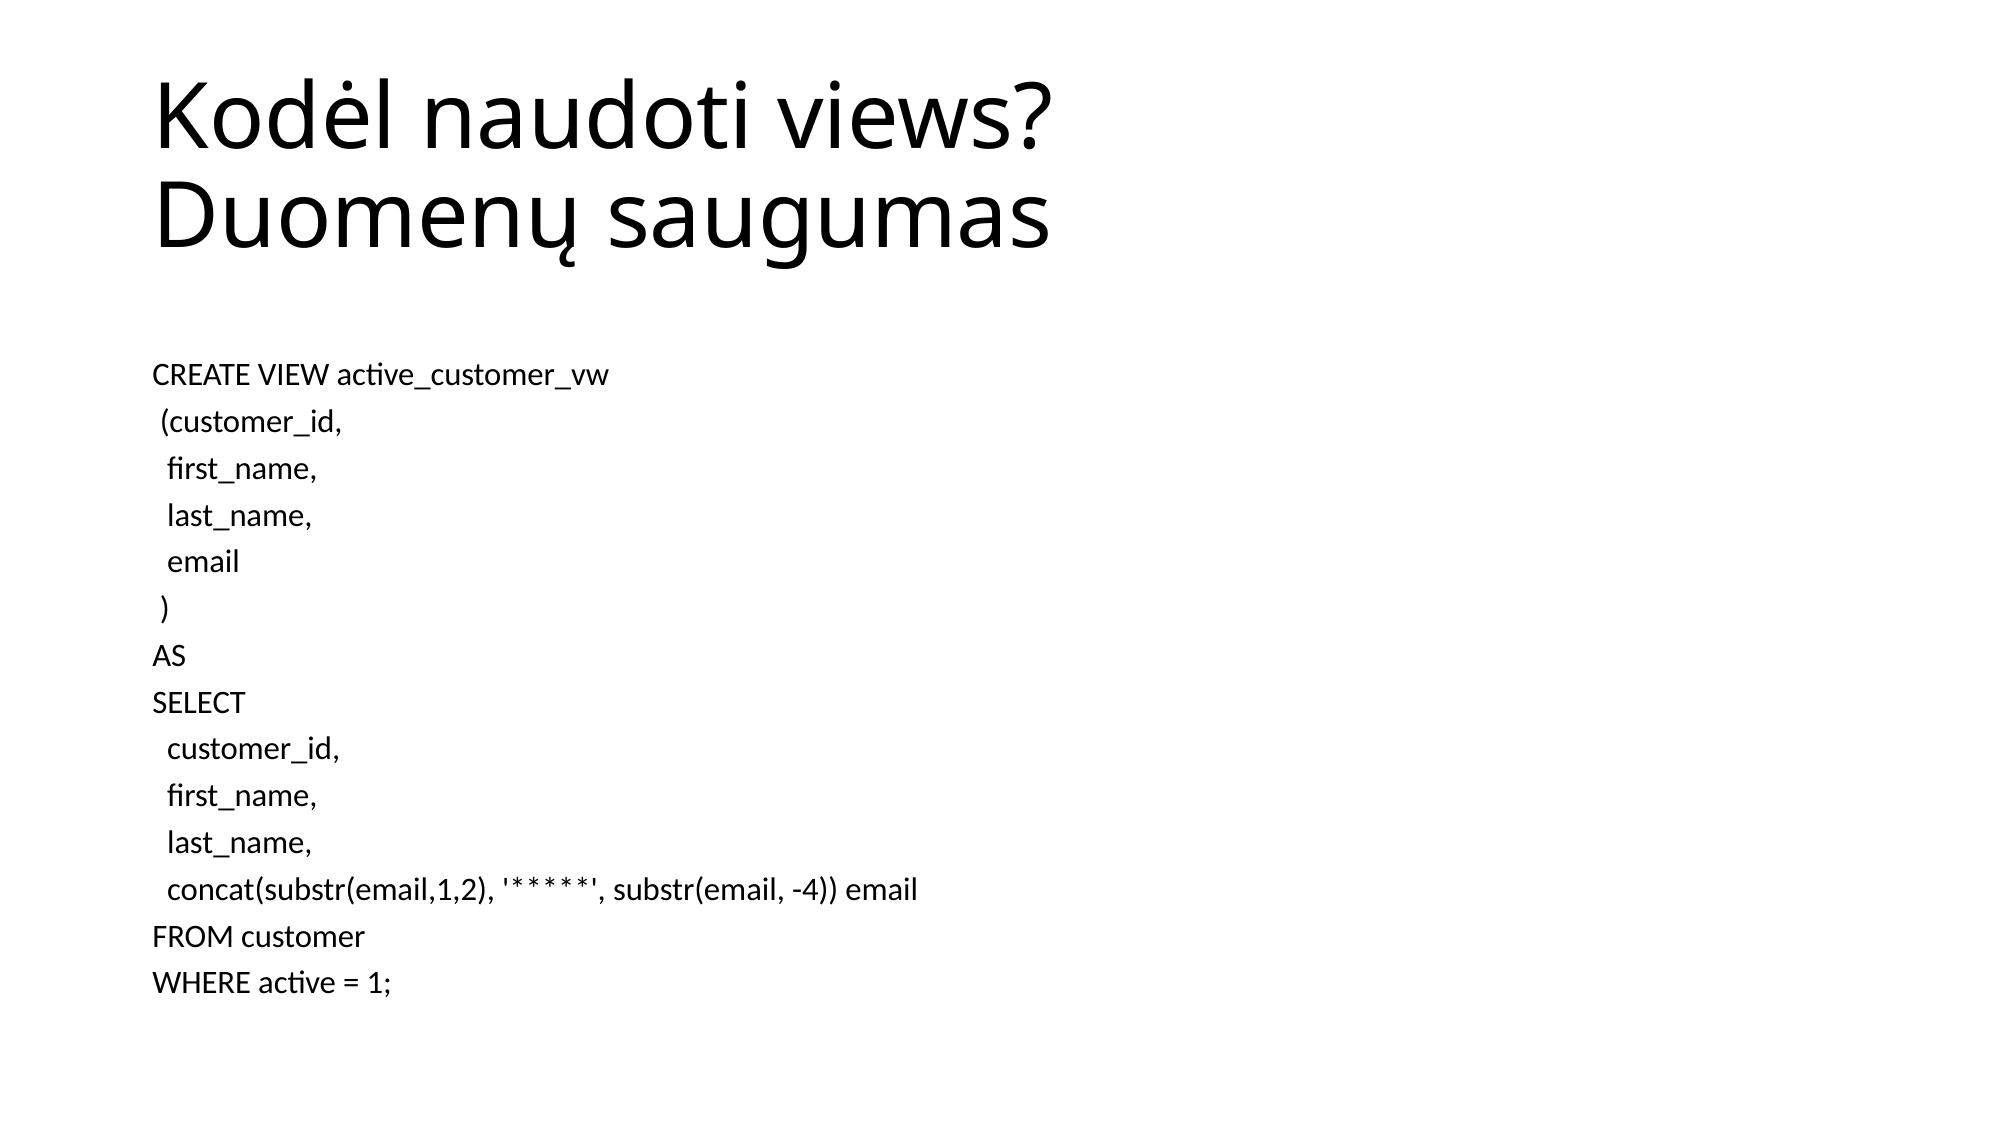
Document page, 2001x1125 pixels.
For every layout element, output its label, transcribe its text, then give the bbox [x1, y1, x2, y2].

title Kodėl naudoti views? Duomenų saugumas [137, 59, 1863, 278]
list CREATE VIEW active_customer_vw (customer_id, first_name, last_name, email ) AS SELECT customer_id, first_name, last_name, concat(substr(email,1,2), '*****', substr(email, -4)) email FROM customer WHERE active = 1; [137, 299, 1863, 1014]
